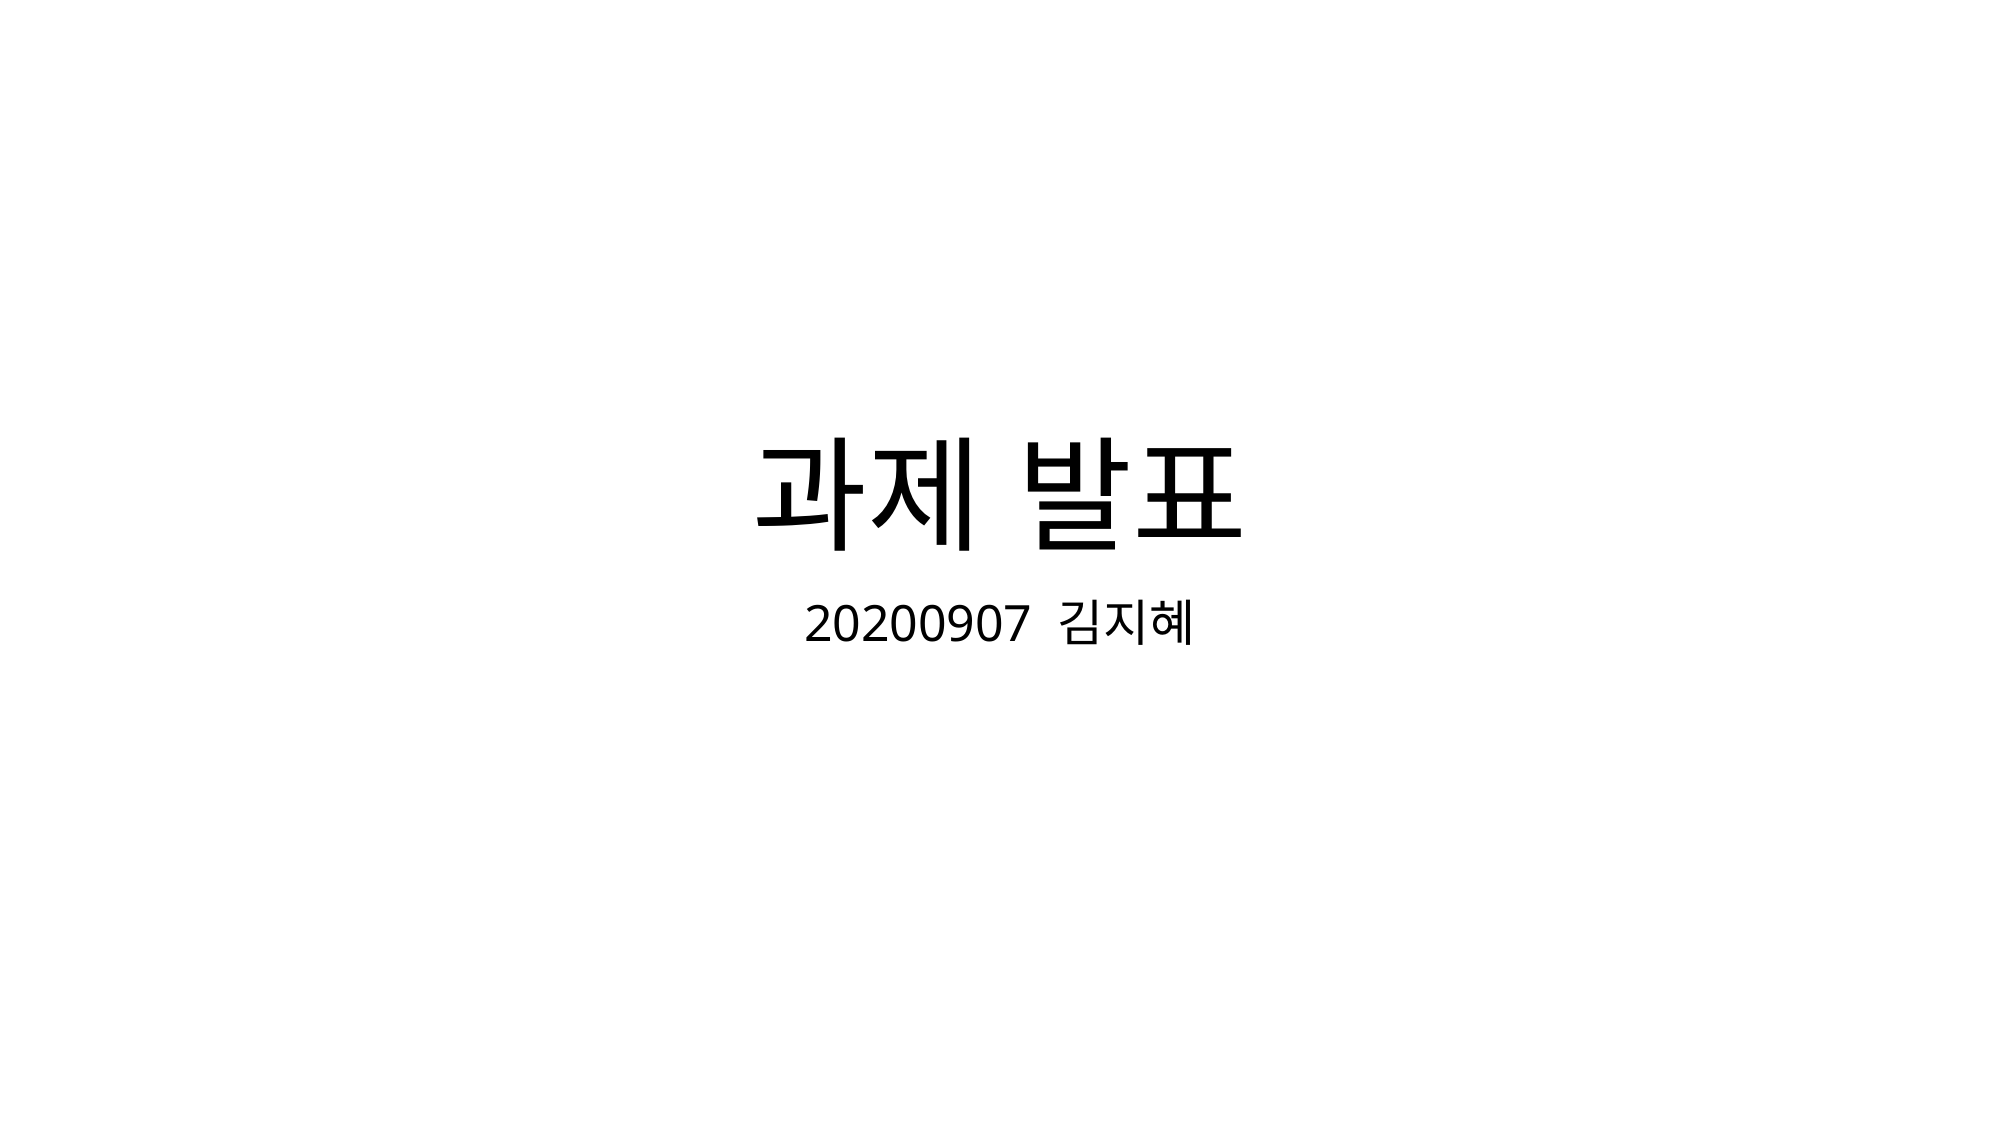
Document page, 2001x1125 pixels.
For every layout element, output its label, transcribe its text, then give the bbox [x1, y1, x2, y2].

subtitle 20200907 김지혜 [249, 590, 1750, 863]
title 과제 발표 [249, 184, 1750, 576]
